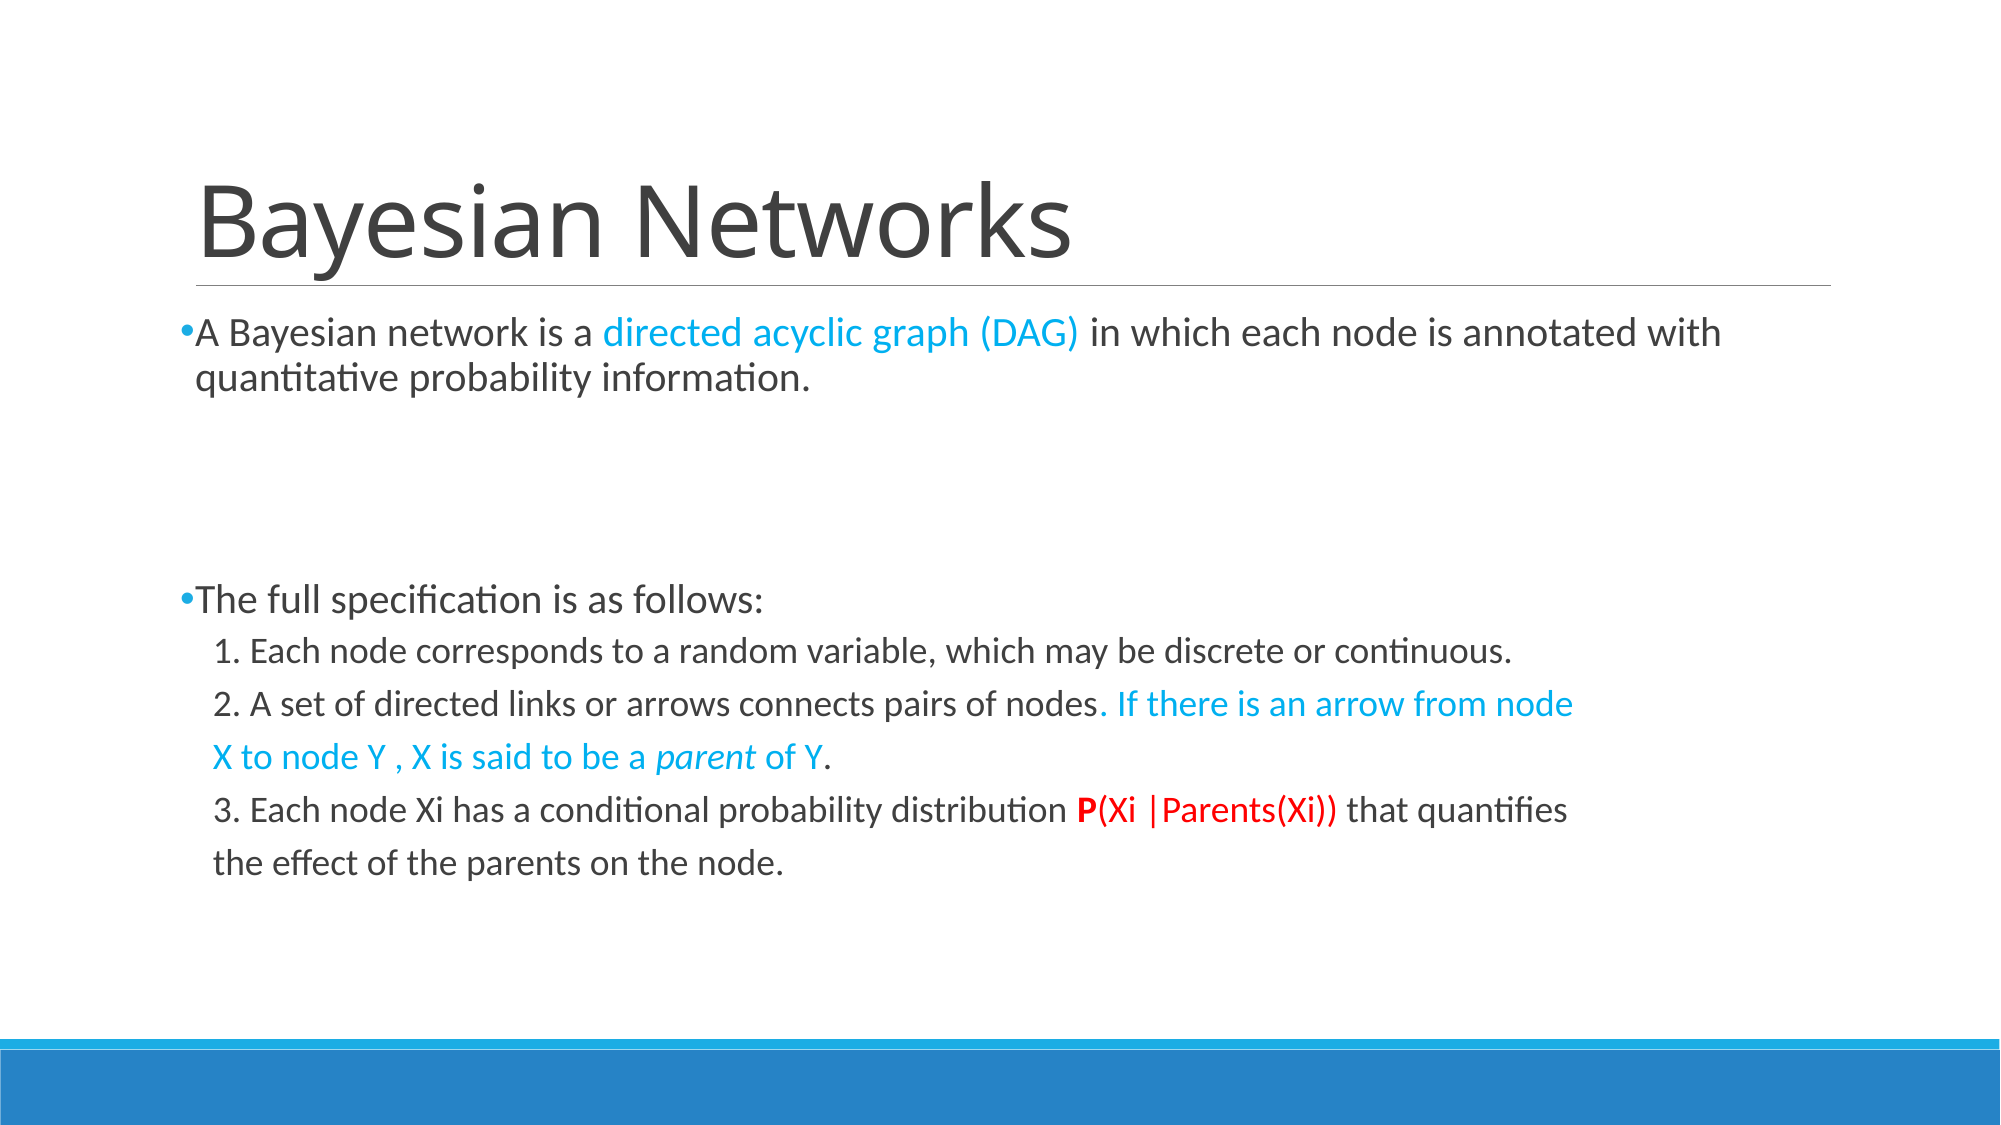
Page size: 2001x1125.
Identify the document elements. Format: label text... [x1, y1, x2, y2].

list A Bayesian network is a directed acyclic graph (DAG) in which each node is annotated with quantitative probability information. The full specification is as follows: 1. Each node corresponds to a random variable, which may be discrete or continuous. 2. A set of directed links or arrows connects pairs of nodes. If there is an arrow from node X to node Y , X is said to be a parent of Y. 3. Each node Xi has a conditional probability distribution P(Xi |Parents(Xi)) that quantifies the effect of the parents on the node. [180, 302, 1830, 963]
title Bayesian Networks [180, 47, 1830, 285]
